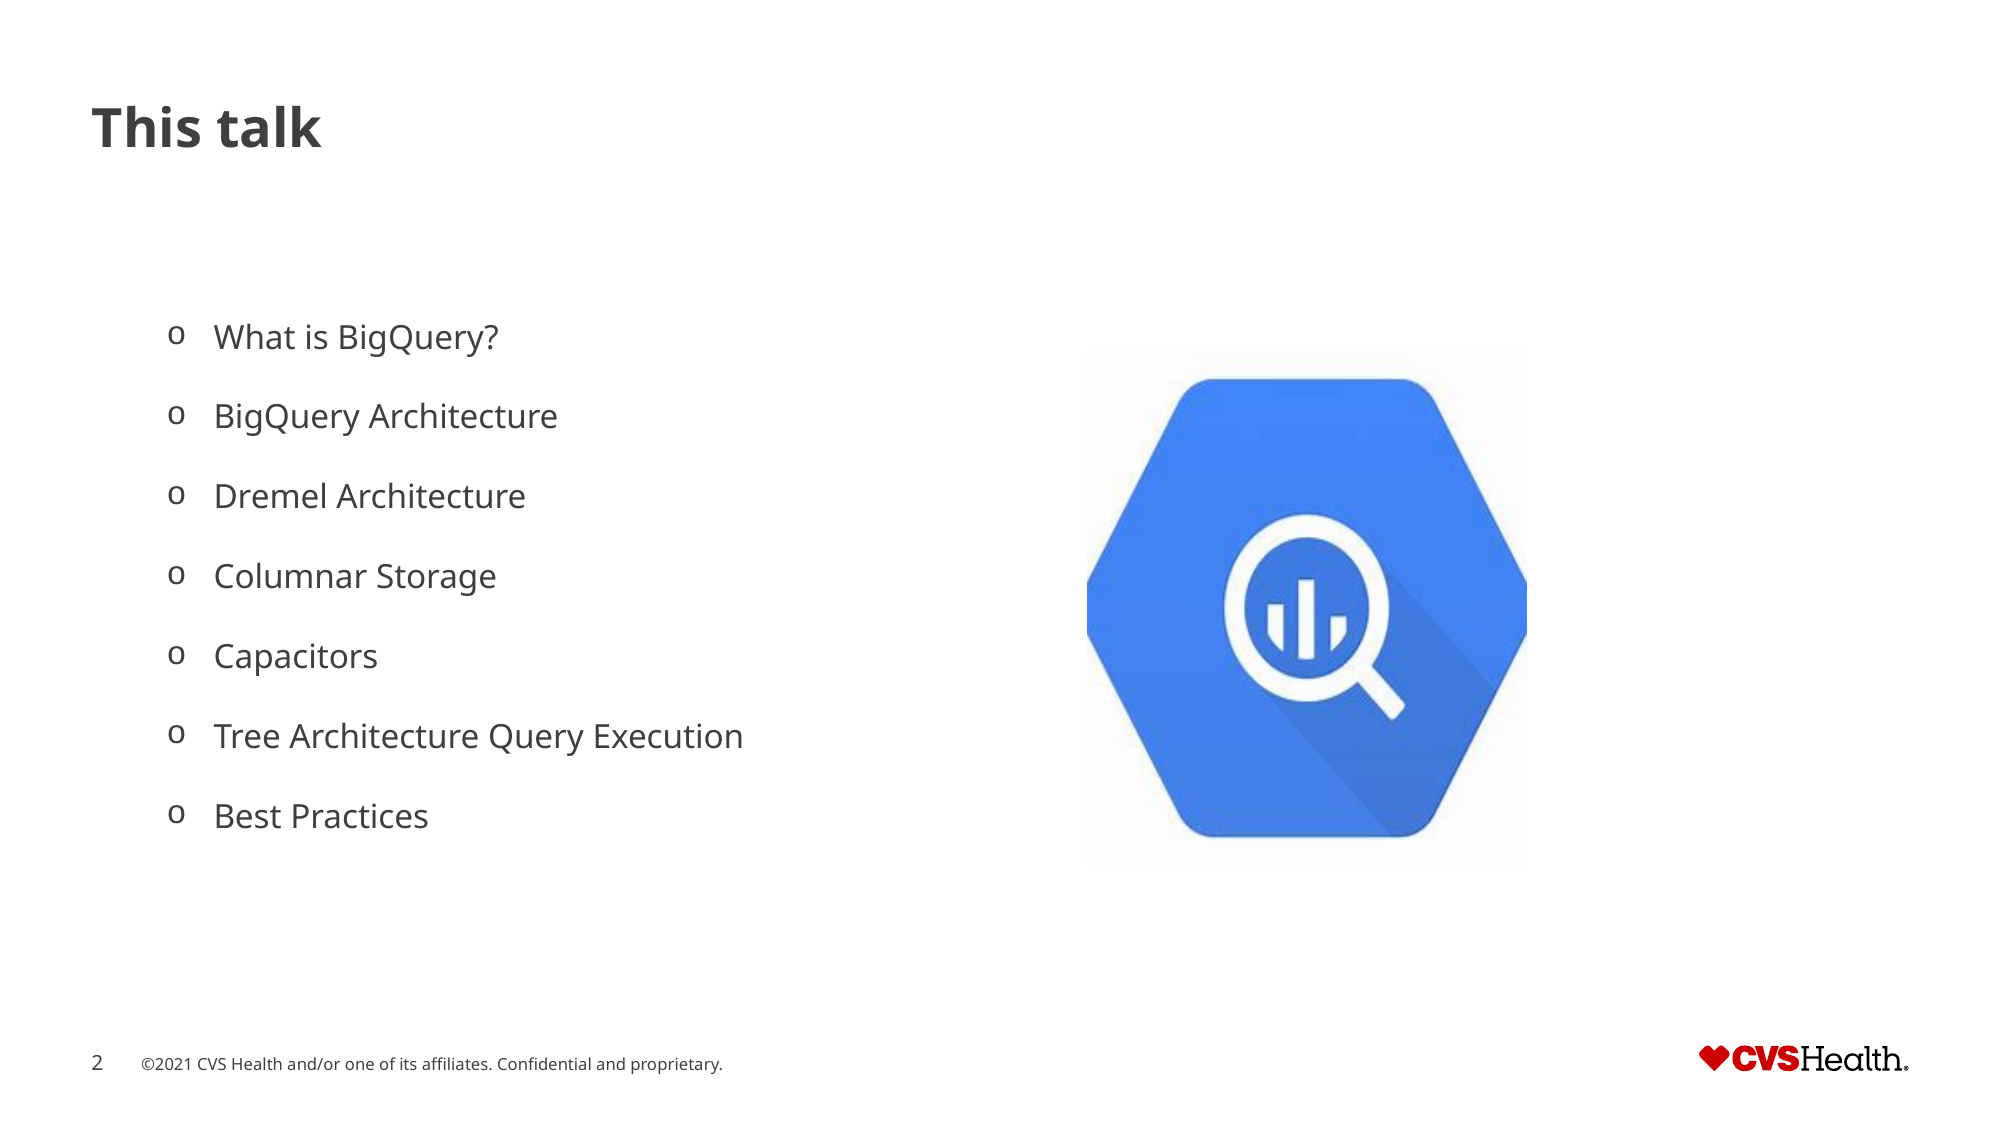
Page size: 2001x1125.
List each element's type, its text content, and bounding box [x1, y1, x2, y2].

picture [1087, 351, 1527, 866]
text_box What is BigQuery? BigQuery Architecture Dremel Architecture Columnar Storage Capacitors Tree Architecture Query Execution Best Practices [91, 275, 940, 1025]
title This talk [91, 100, 1895, 191]
